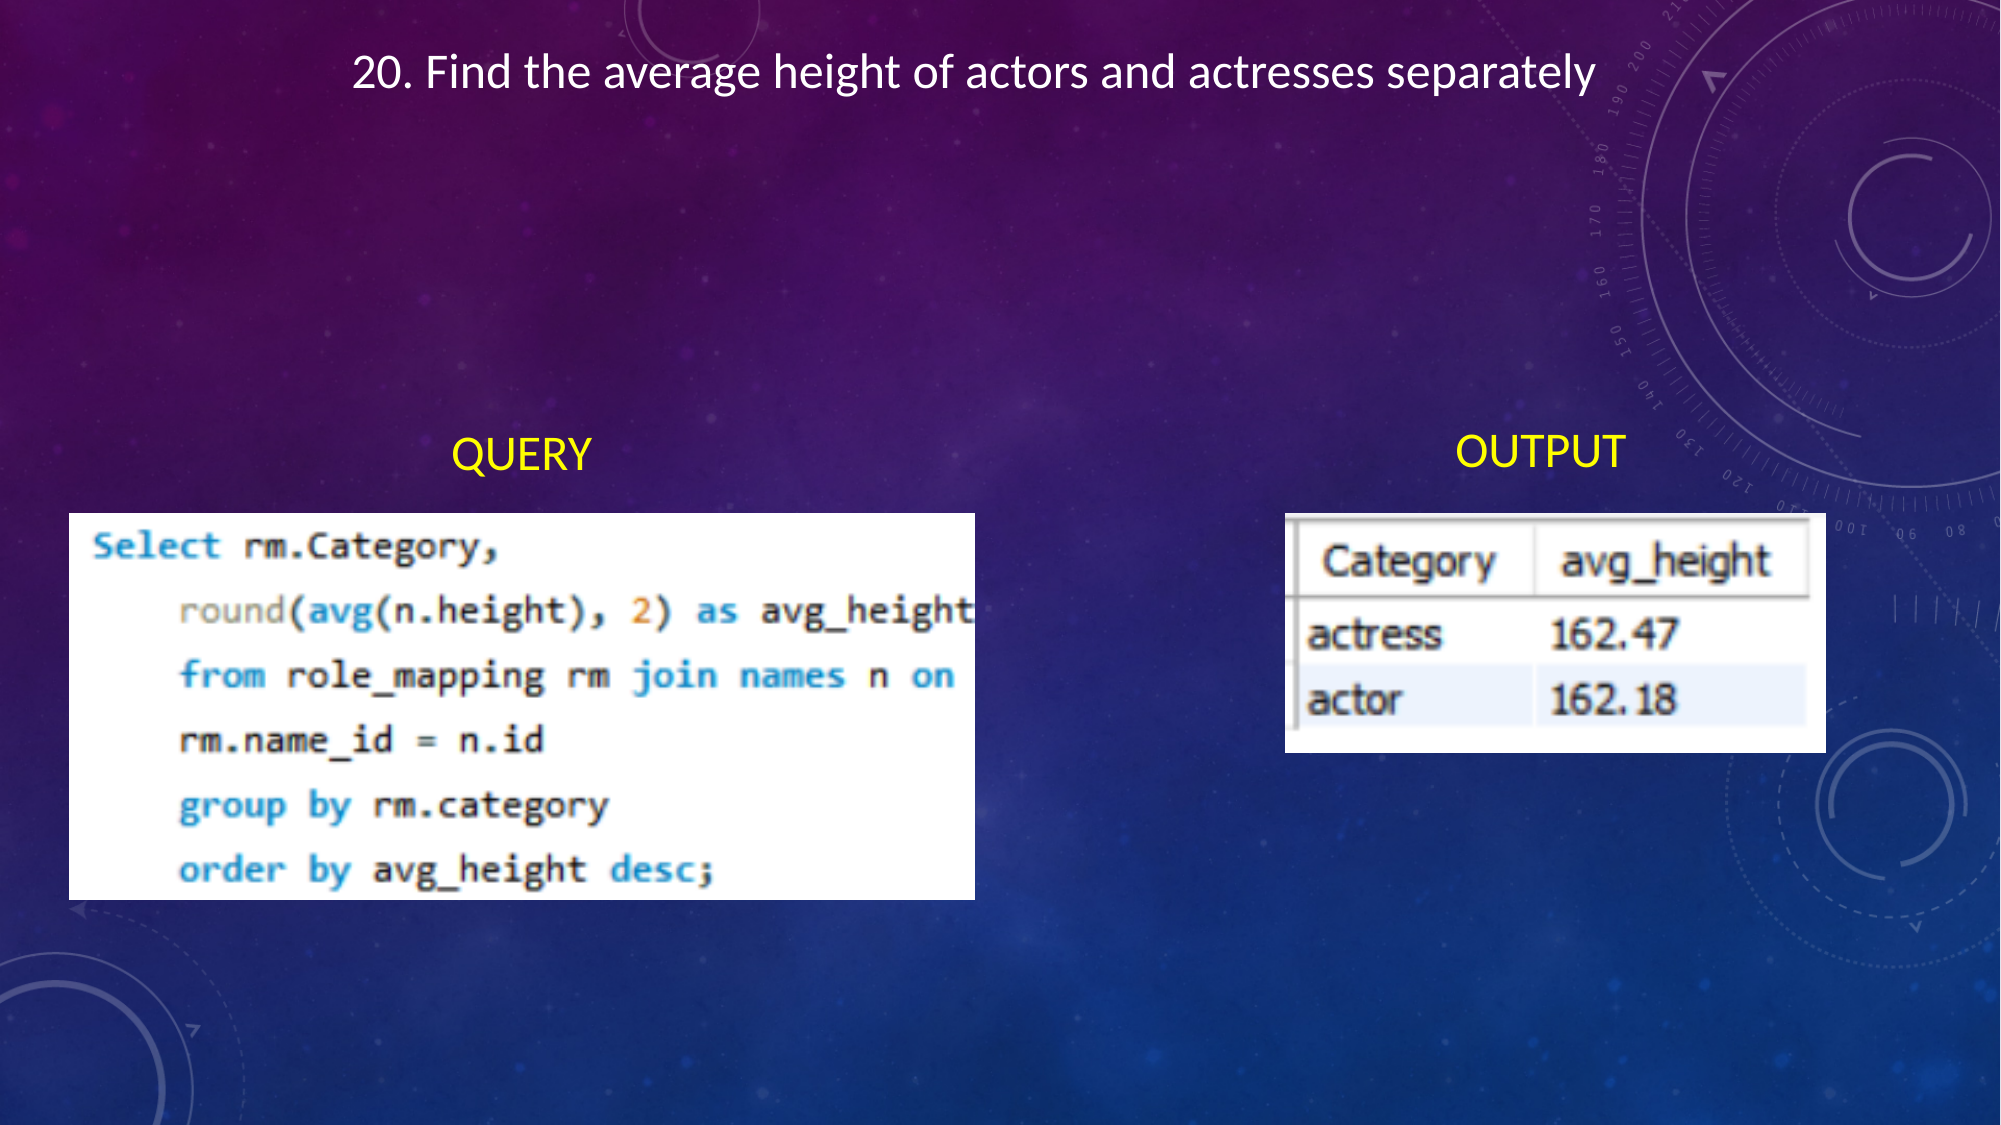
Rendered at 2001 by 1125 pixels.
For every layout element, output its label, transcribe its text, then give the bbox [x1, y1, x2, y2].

text_box QUERY [266, 412, 777, 488]
text_box 20. Find the average height of actors and actresses separately [86, 31, 1862, 107]
text_box OUTPUT [1285, 409, 1797, 485]
picture [0, 0, 2001, 1125]
